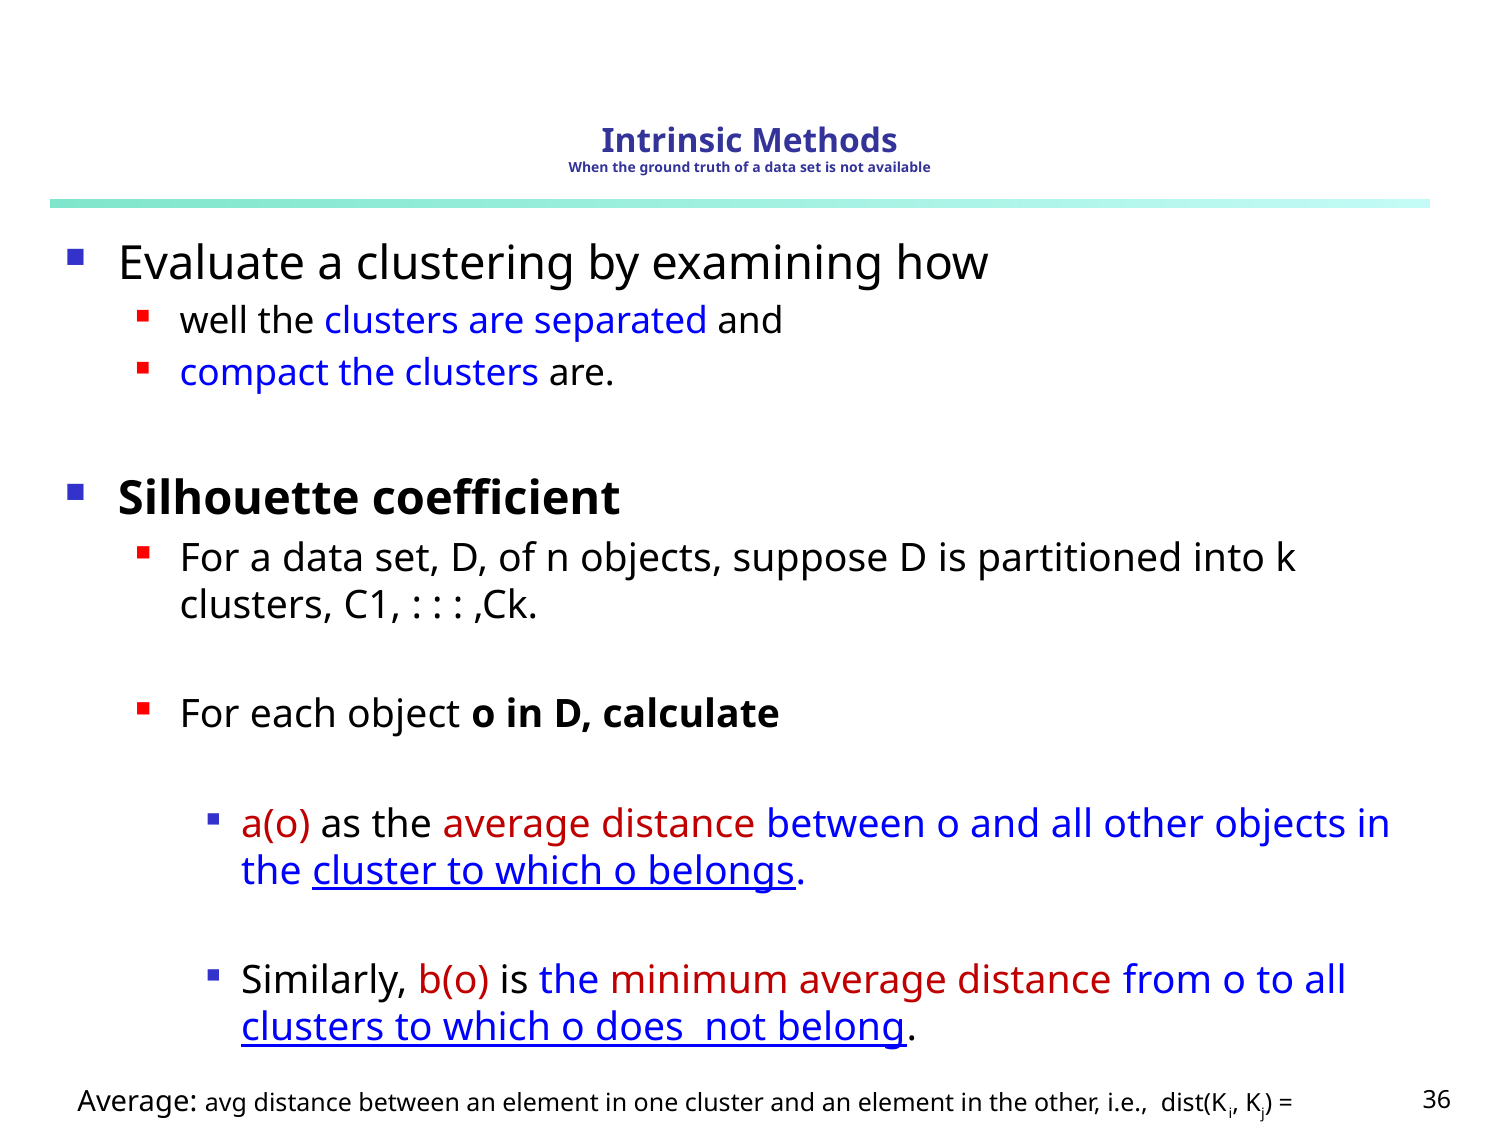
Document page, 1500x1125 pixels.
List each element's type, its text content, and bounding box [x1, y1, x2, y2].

text_box Average: avg distance between an element in one cluster and an element in the other, i.e., dist(Ki, Kj) = avg(tip, tjq) [62, 1063, 1388, 1125]
title Intrinsic Methods When the ground truth of a data set is not available [0, 62, 1500, 201]
list Evaluate a clustering by examining how well the clusters are separated and compact the clusters are. Silhouette coefficient For a data set, D, of n objects, suppose D is partitioned into k clusters, C1, : : : ,Ck. For each object o in D, calculate a(o) as the average distance between o and all other objects in the cluster to which o belongs. Similarly, b(o) is the minimum average distance from o to all clusters to which o does not belong. [49, 224, 1438, 1063]
slide_number 36 [1388, 1079, 1467, 1125]
